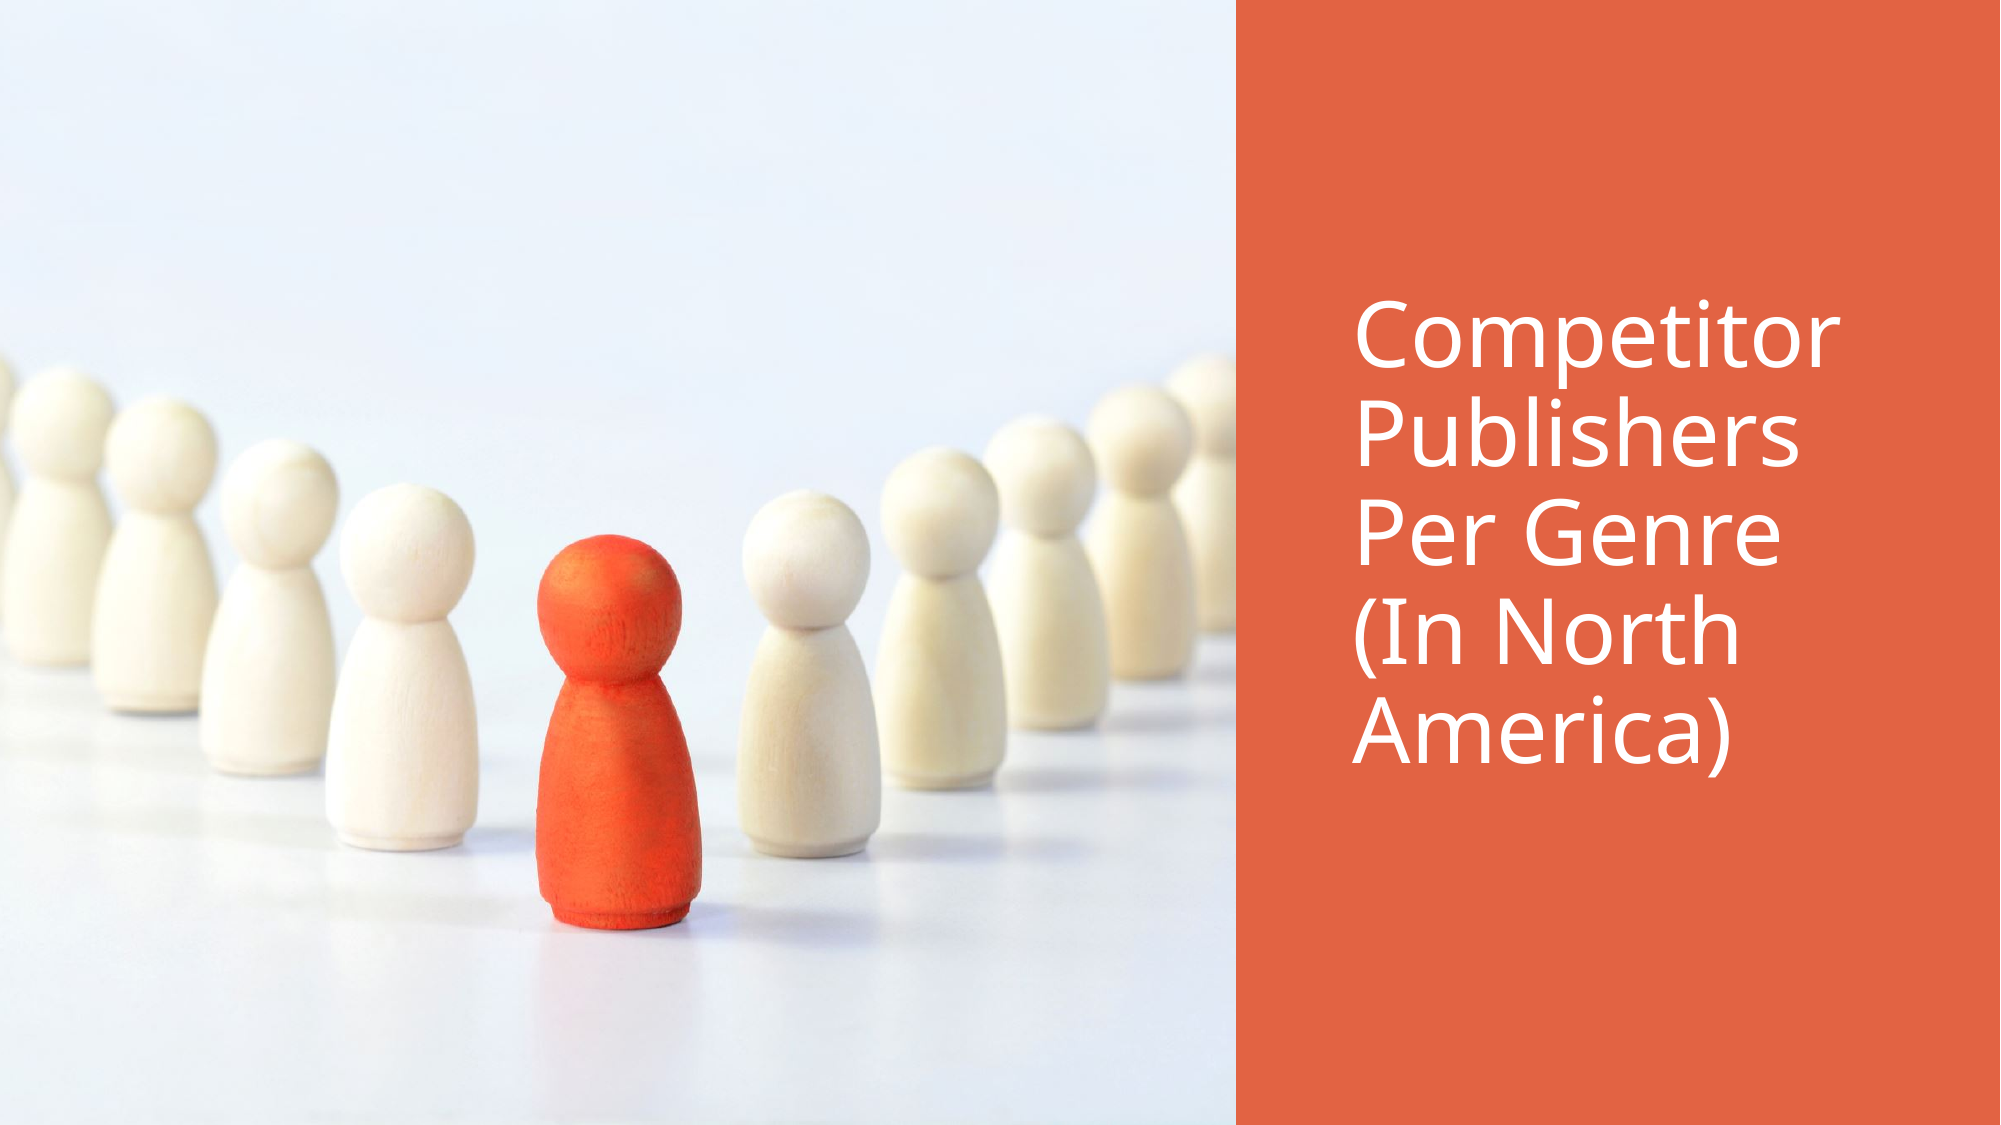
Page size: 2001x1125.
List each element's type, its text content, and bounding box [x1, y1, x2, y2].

text_box [1236, 0, 2000, 1125]
text_box Competitor Publishers Per Genre (In North America) [1337, 104, 1895, 967]
picture [0, 0, 1236, 1125]
